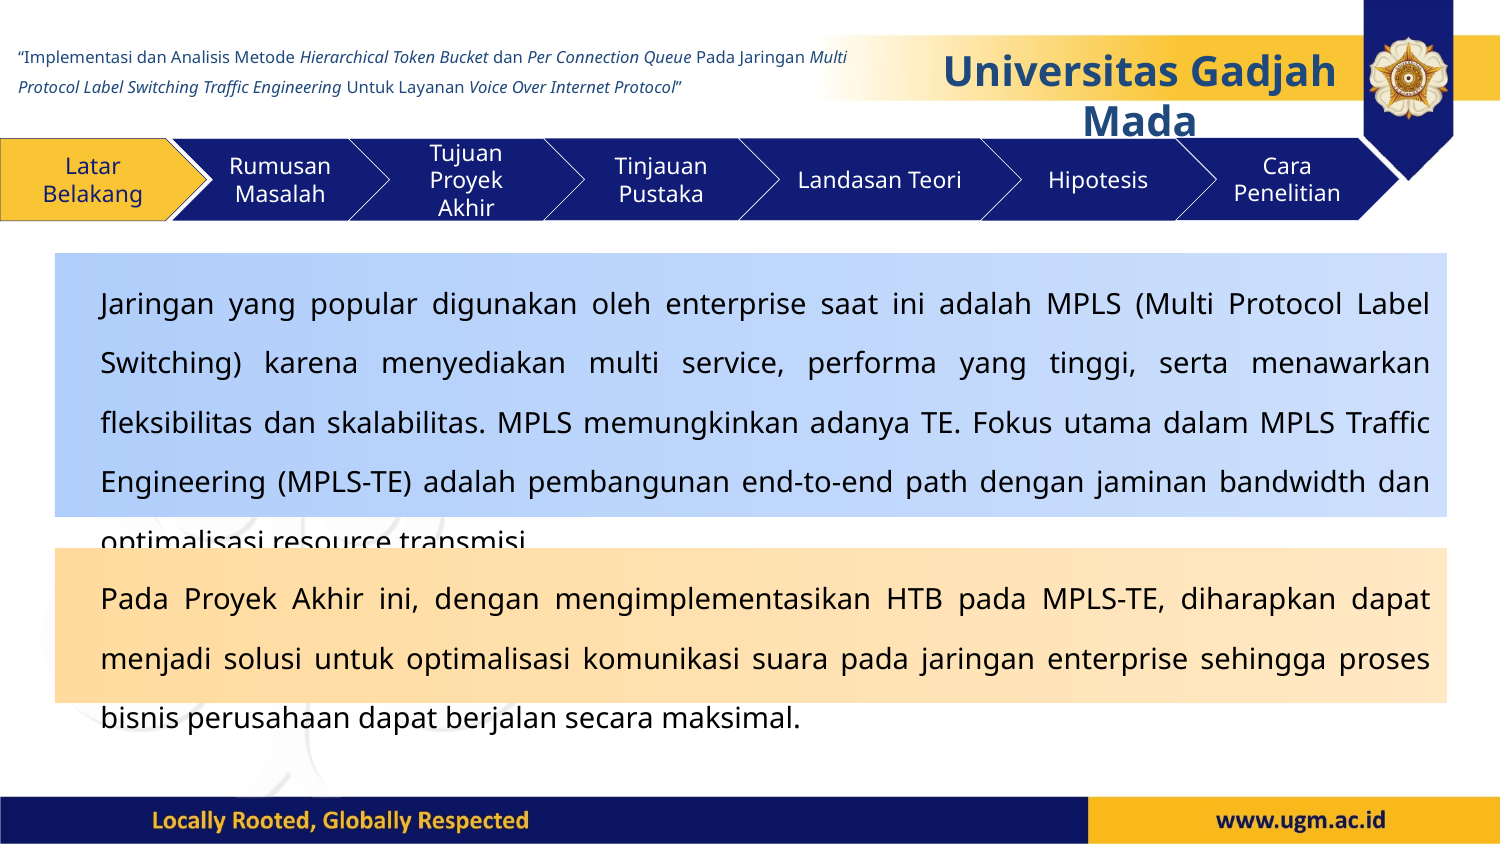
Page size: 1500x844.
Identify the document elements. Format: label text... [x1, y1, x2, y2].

text_box Rumusan Masalah [169, 136, 386, 224]
text_box Universitas Gadjah Mada [927, 37, 1353, 136]
text_box Pada Proyek Akhir ini, dengan mengimplementasikan HTB pada MPLS-TE, diharapkan dapat menjadi solusi untuk optimalisasi komunikasi suara pada jaringan enterprise sehingga proses bisnis perusahaan dapat berjalan secara maksimal. [54, 548, 1447, 703]
text_box Latar Belakang [0, 136, 209, 224]
text_box Hipotesis [978, 136, 1219, 224]
text_box Jaringan yang popular digunakan oleh enterprise saat ini adalah MPLS (Multi Protocol Label Switching) karena menyediakan multi service, performa yang tinggi, serta menawarkan fleksibilitas dan skalabilitas. MPLS memungkinkan adanya TE. Fokus utama dalam MPLS Traffic Engineering (MPLS-TE) adalah pembangunan end-to-end path dengan jaminan bandwidth dan optimalisasi resource transmisi. [54, 253, 1447, 517]
picture [0, 0, 1500, 844]
text_box Landasan Teori [736, 135, 1017, 223]
text_box Cara Penelitian [1174, 135, 1402, 223]
text_box Tinjauan Pustaka [541, 135, 775, 223]
text_box “Implementasi dan Analisis Metode Hierarchical Token Bucket dan Per Connection Queue Pada Jaringan Multi Protocol Label Switching Traffic Engineering Untuk Layanan Voice Over Internet Protocol” [3, 29, 868, 104]
text_box Tujuan Proyek Akhir [346, 136, 580, 224]
